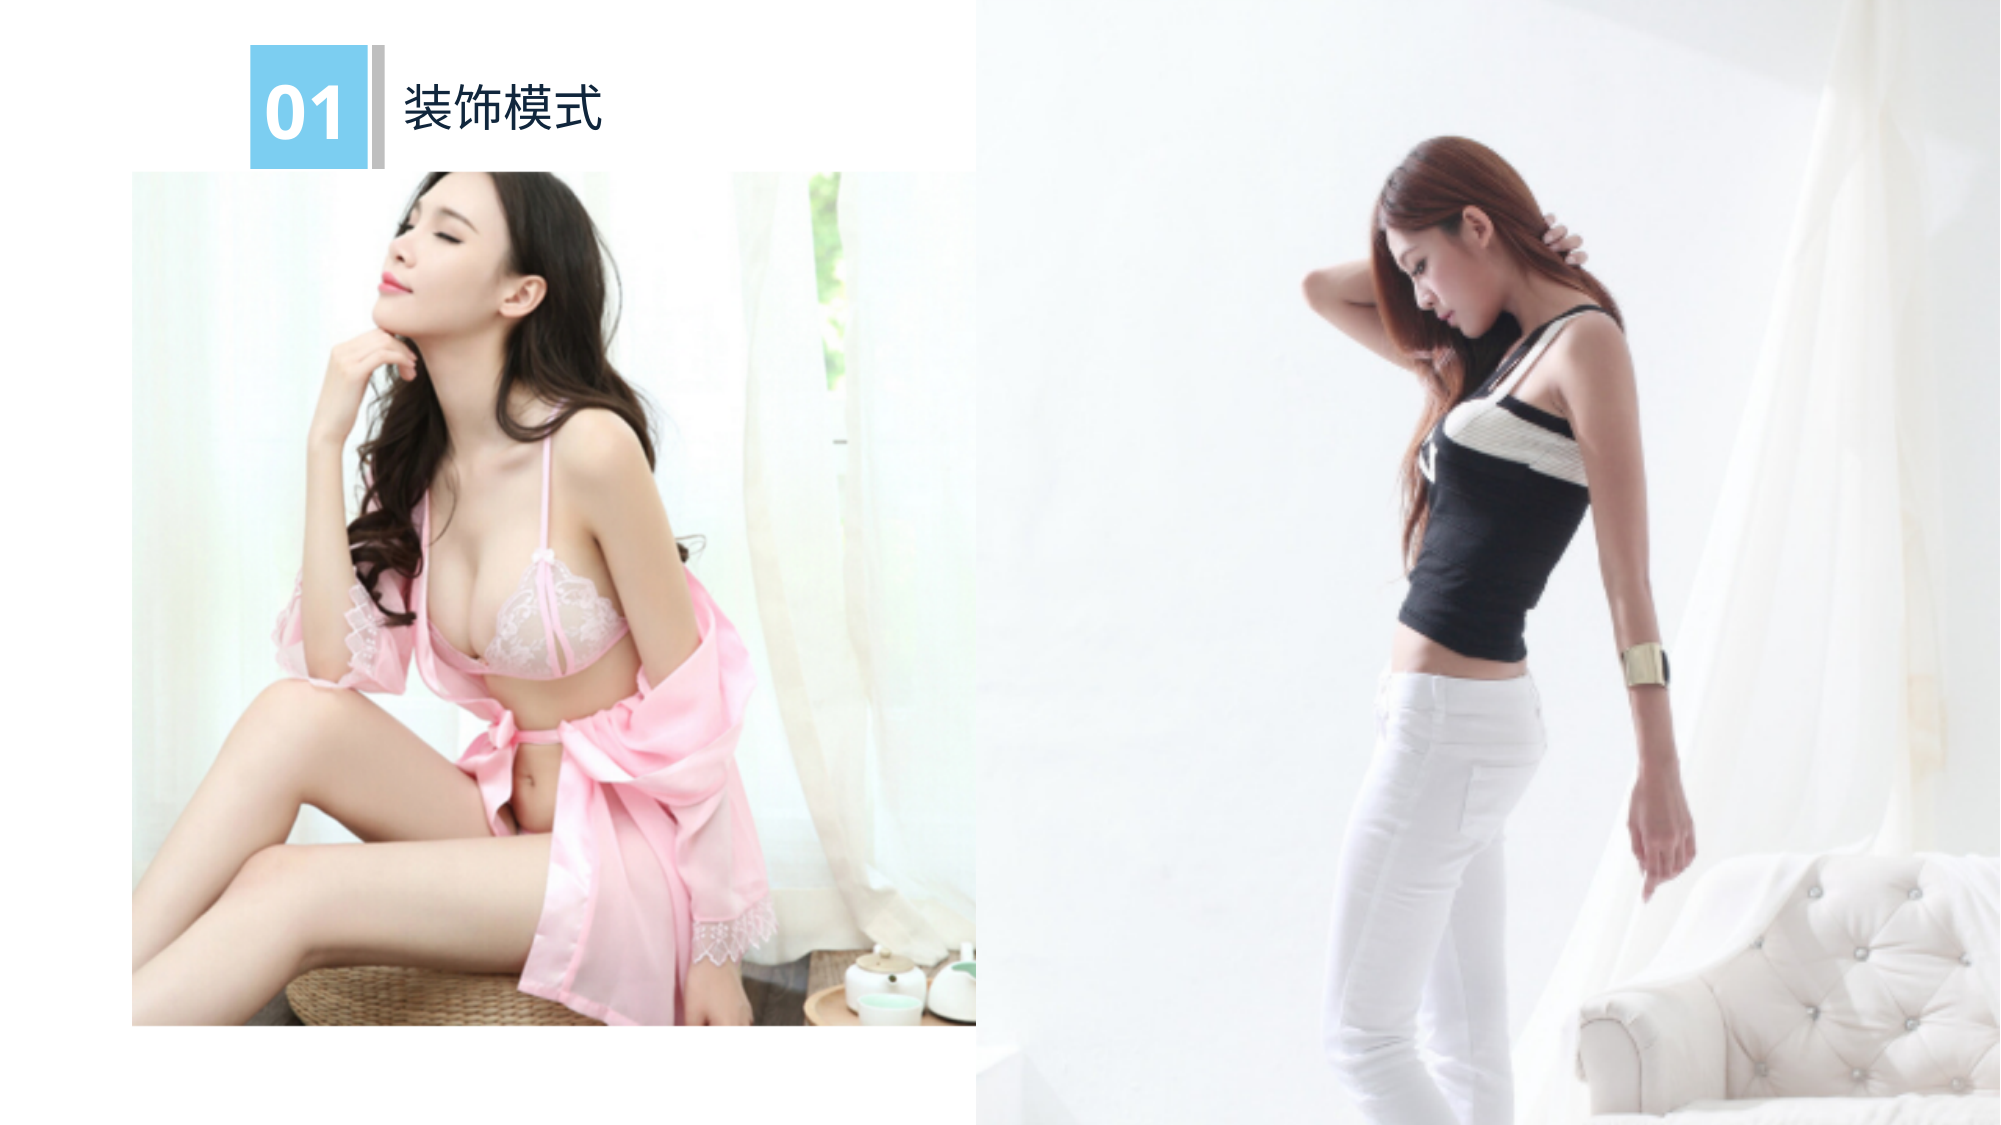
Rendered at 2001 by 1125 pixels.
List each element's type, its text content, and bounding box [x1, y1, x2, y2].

text_box 01 [250, 56, 385, 162]
text_box [250, 45, 368, 56]
picture [132, 0, 2000, 1125]
text_box [372, 162, 385, 169]
text_box [372, 45, 385, 56]
text_box [250, 162, 368, 169]
text_box 装饰模式 [388, 69, 976, 145]
